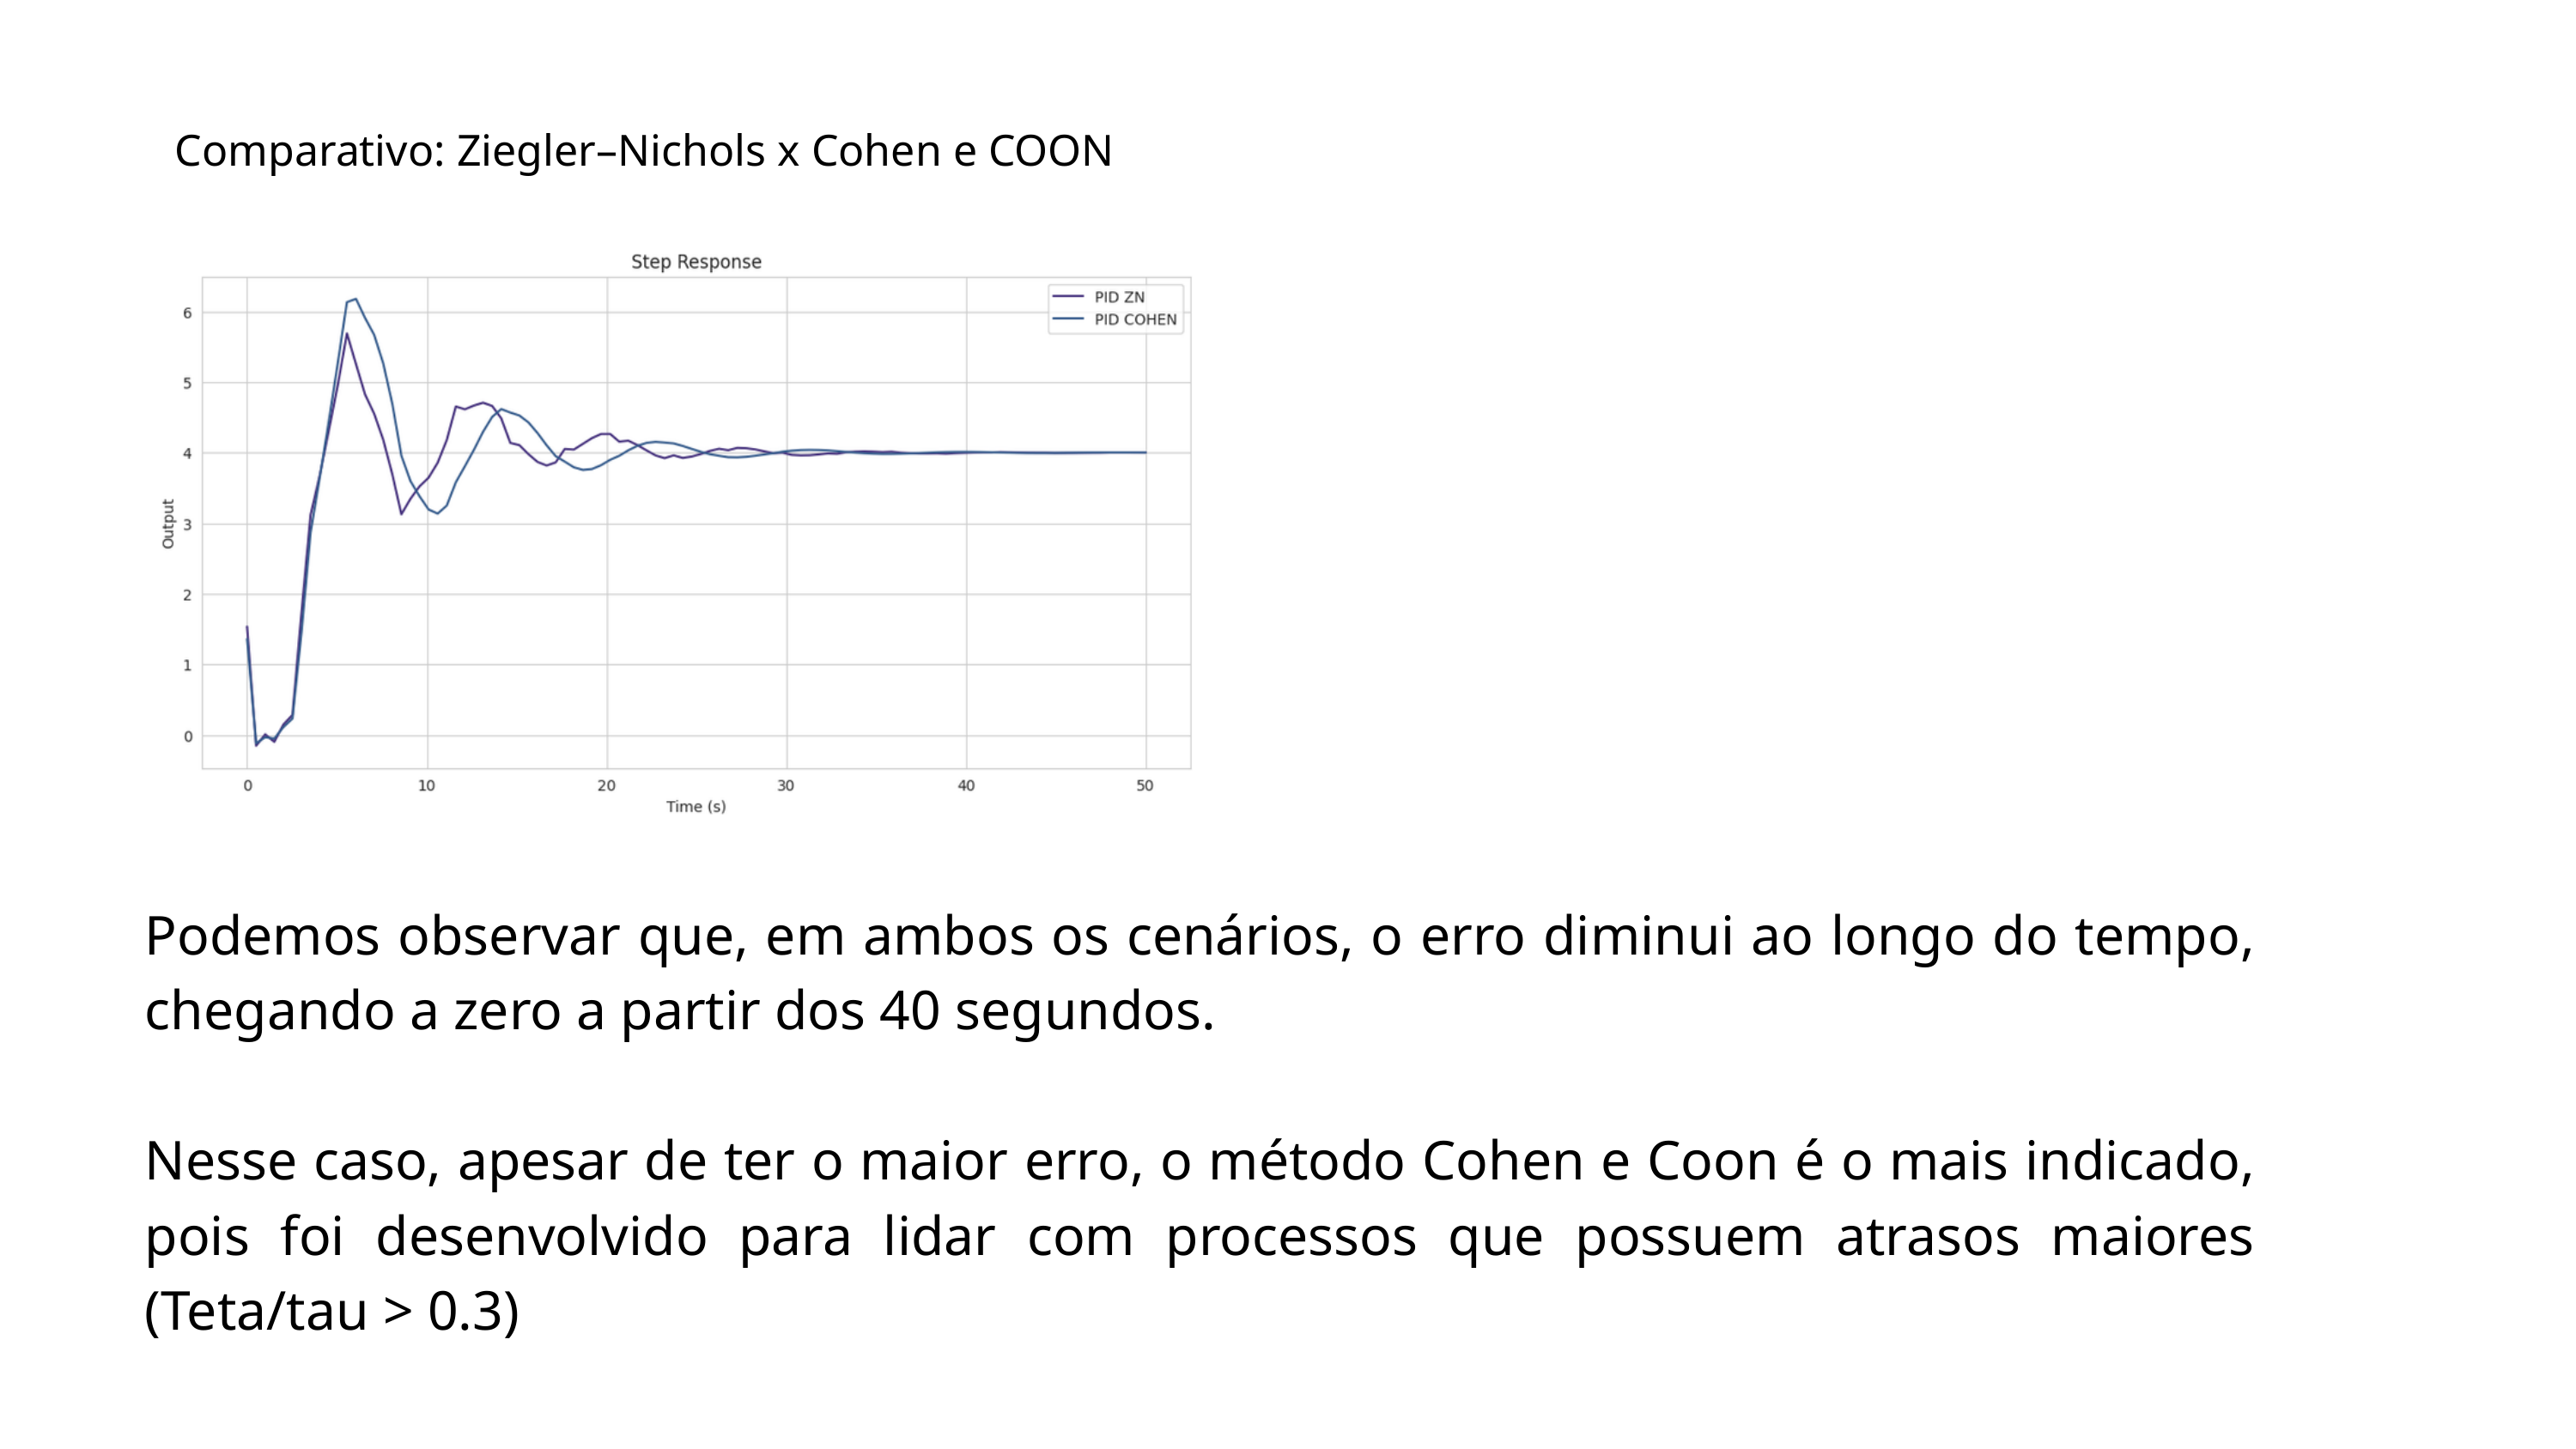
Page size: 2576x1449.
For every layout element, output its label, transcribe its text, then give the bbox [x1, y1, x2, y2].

text_box Podemos observar que, em ambos os cenários, o erro diminui ao longo do tempo, chegando a zero a partir dos 40 segundos. Nesse caso, apesar de ter o maior erro, o método Cohen e Coon é o mais indicado, pois foi desenvolvido para lidar com processos que possuem atrasos maiores (Teta/tau > 0.3) [144, 890, 2258, 1342]
text_box [151, 243, 1201, 825]
text_box Comparativo: Ziegler–Nichols x Cohen e COON [144, 114, 1145, 175]
